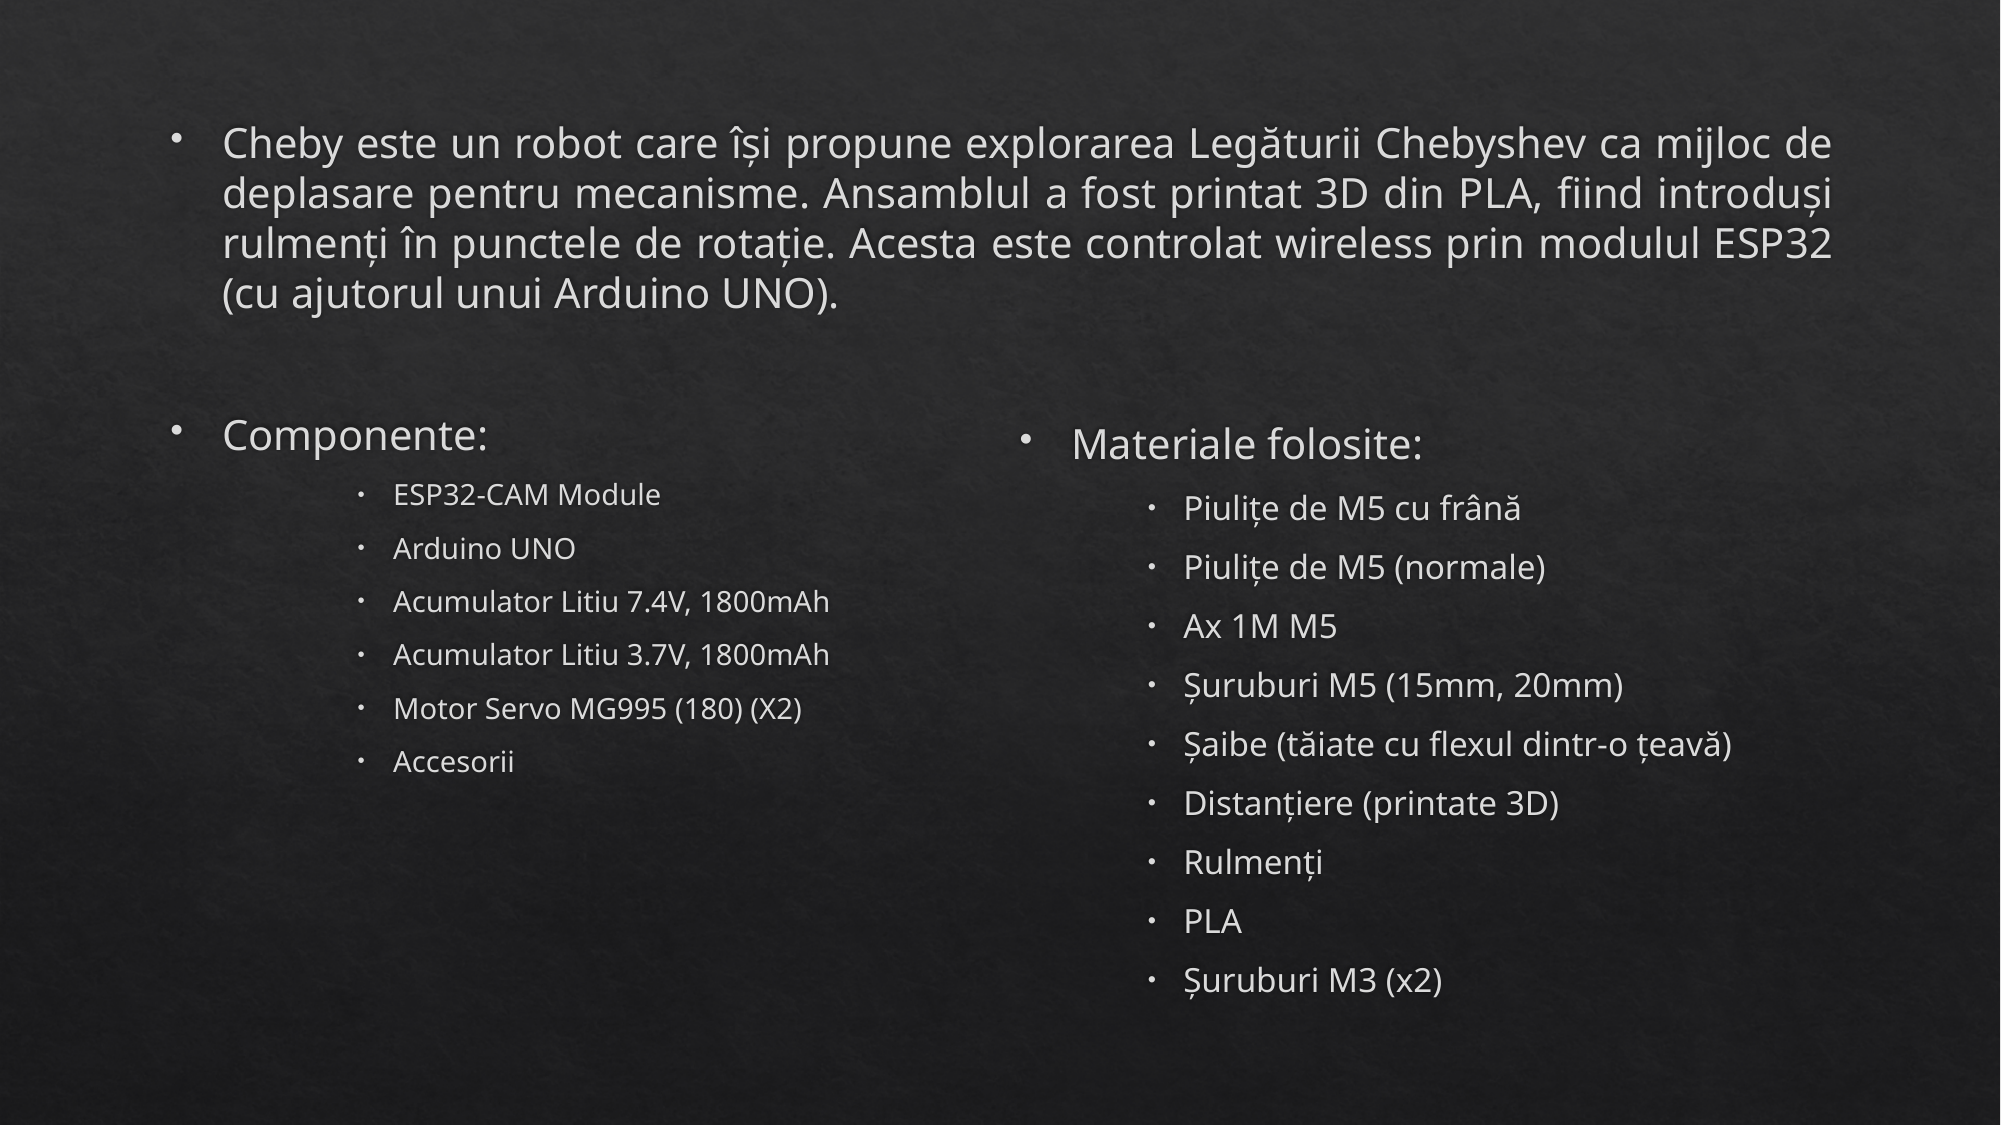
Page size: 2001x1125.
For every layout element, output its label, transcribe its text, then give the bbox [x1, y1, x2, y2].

text_box Materiale folosite: Piulițe de M5 cu frână Piulițe de M5 (normale) Ax 1M M5 Șuruburi M5 (15mm, 20mm) Șaibe (tăiate cu flexul dintr-o țeavă) Distanțiere (printate 3D) Rulmenți PLA Șuruburi M3 (x2) [999, 410, 1776, 1077]
list Cheby este un robot care își propune explorarea Legăturii Chebyshev ca mijloc de deplasare pentru mecanisme. Ansamblul a fost printat 3D din PLA, fiind introduși rulmenți în punctele de rotație. Acesta este controlat wireless prin modulul ESP32 (cu ajutorul unui Arduino UNO). Componente: ESP32-CAM Module Arduino UNO Acumulator Litiu 7.4V, 1800mAh Acumulator Litiu 3.7V, 1800mAh Motor Servo MG995 (180) (X2) Accesorii [150, 108, 1850, 1066]
